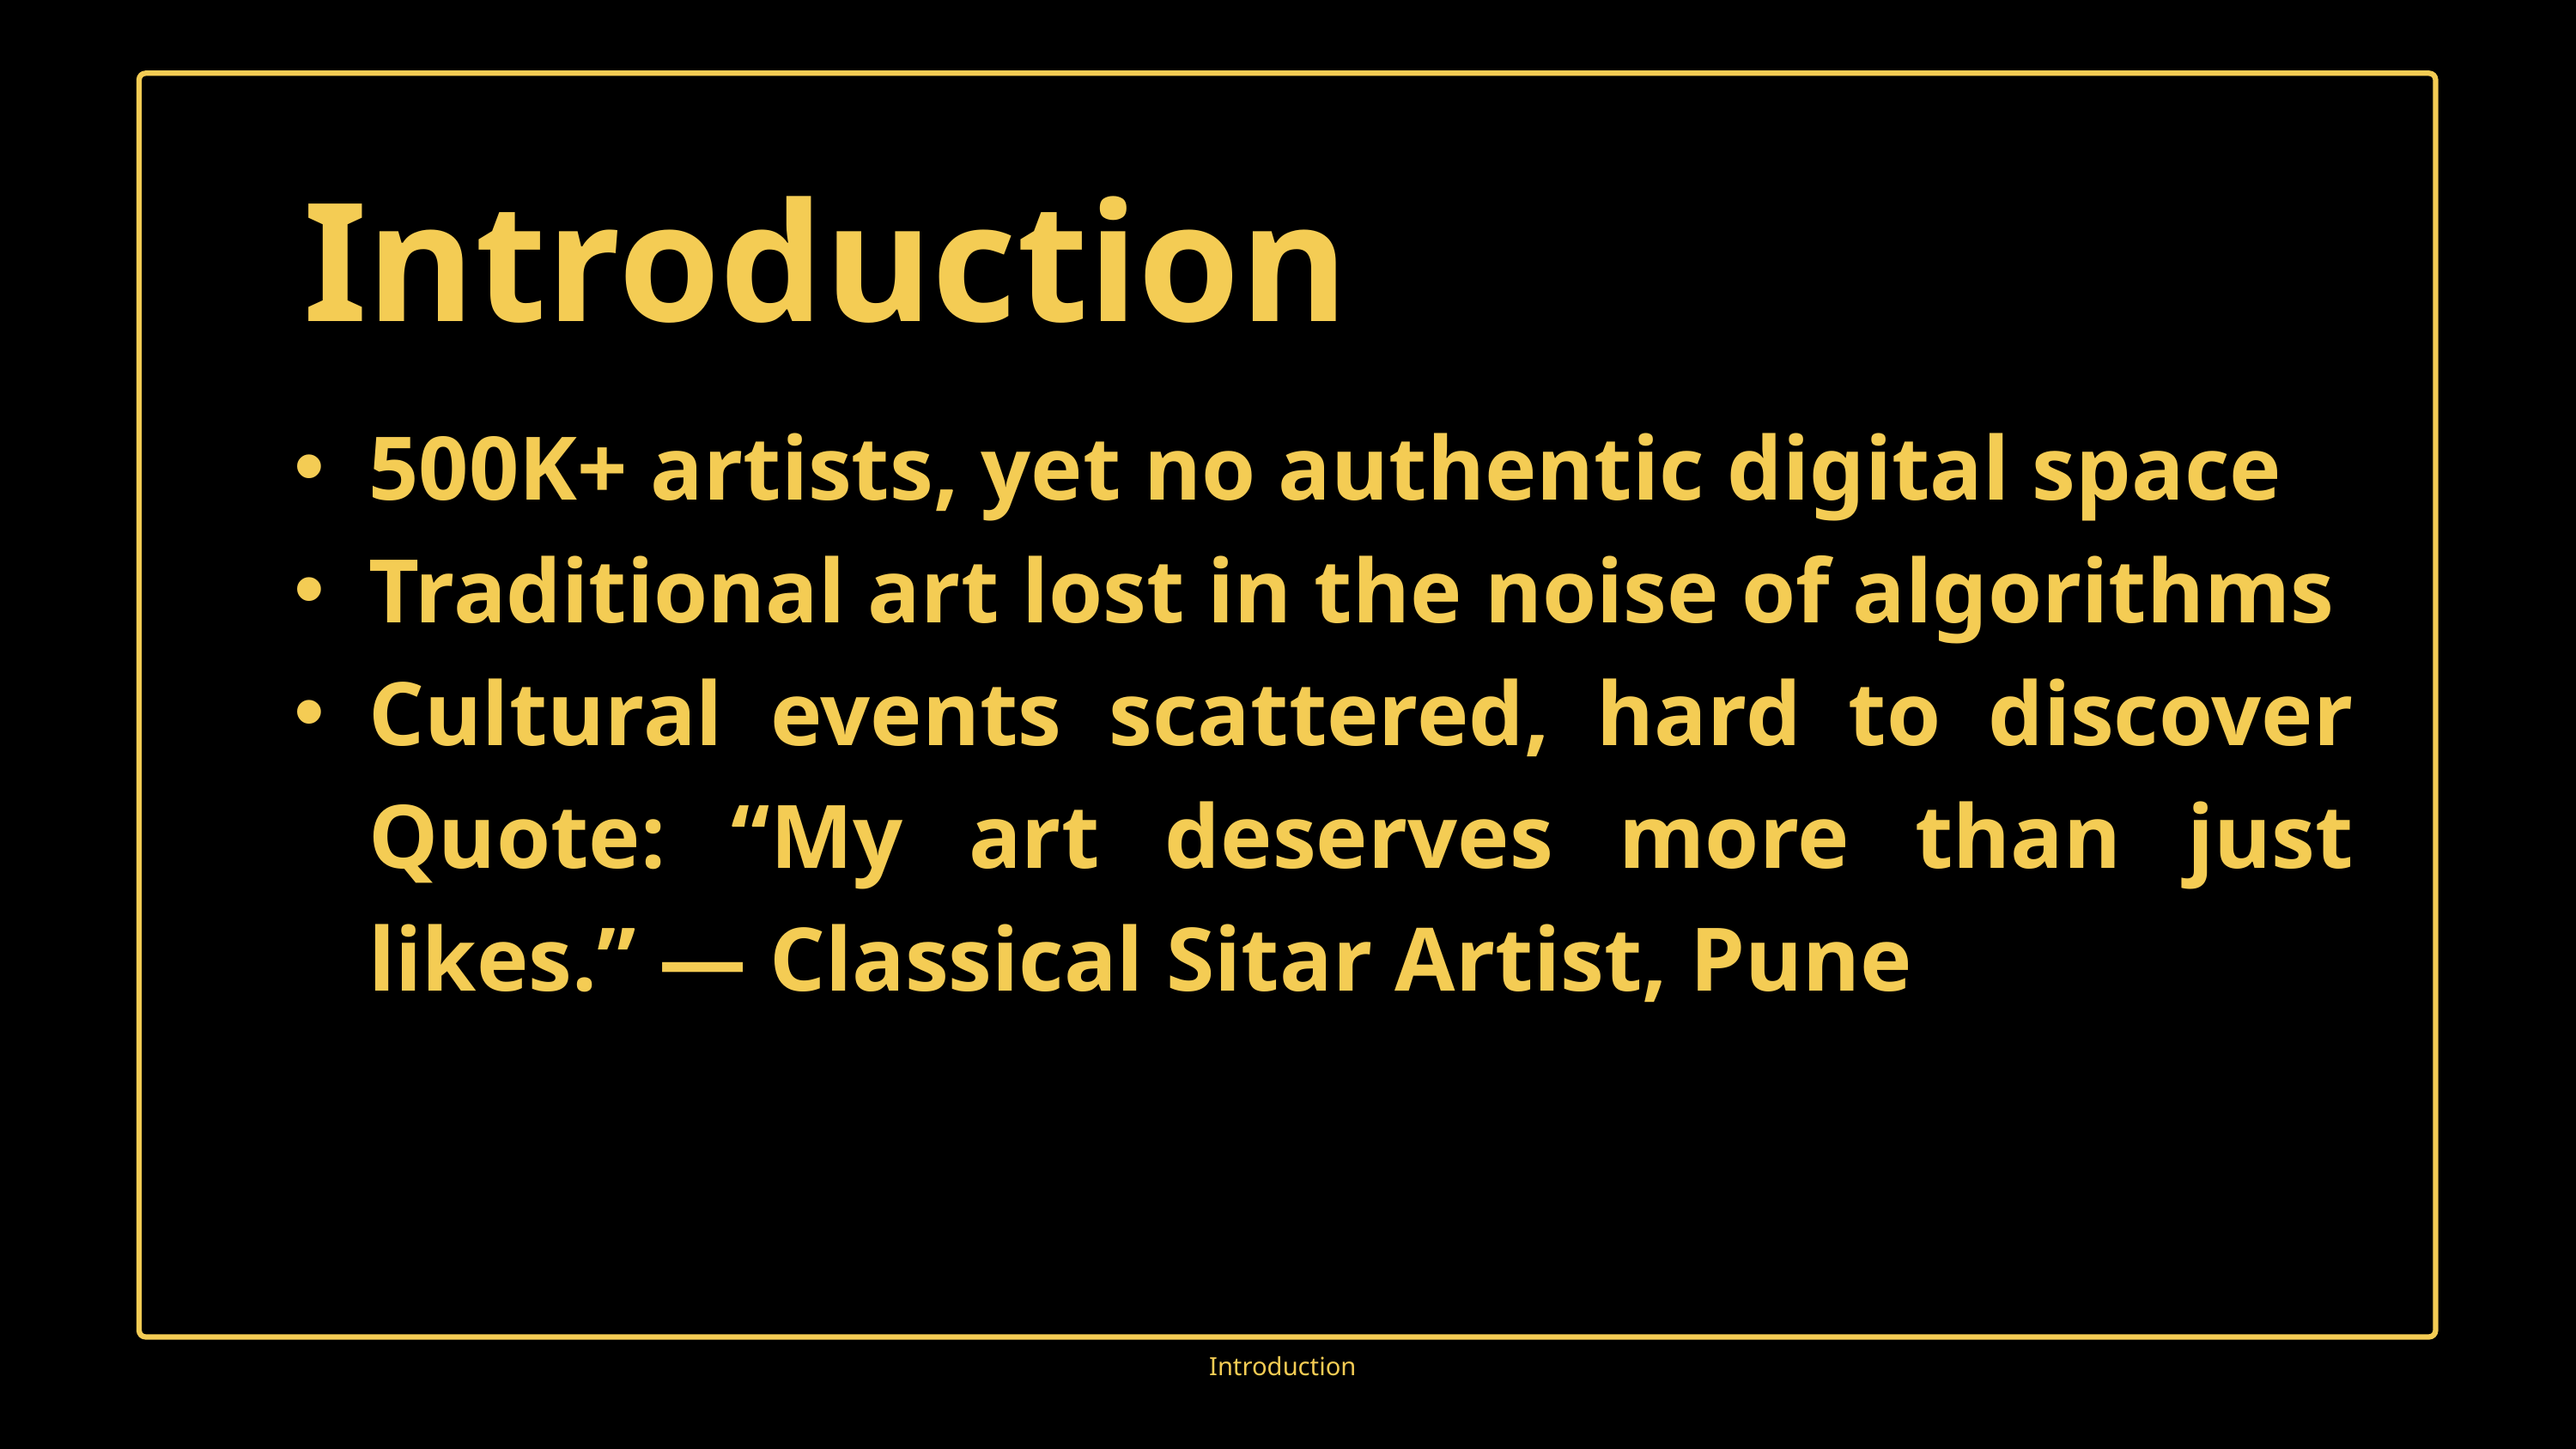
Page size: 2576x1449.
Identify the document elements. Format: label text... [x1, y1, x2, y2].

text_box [138, 73, 2436, 1337]
text_box Introduction [134, 1345, 2432, 1381]
